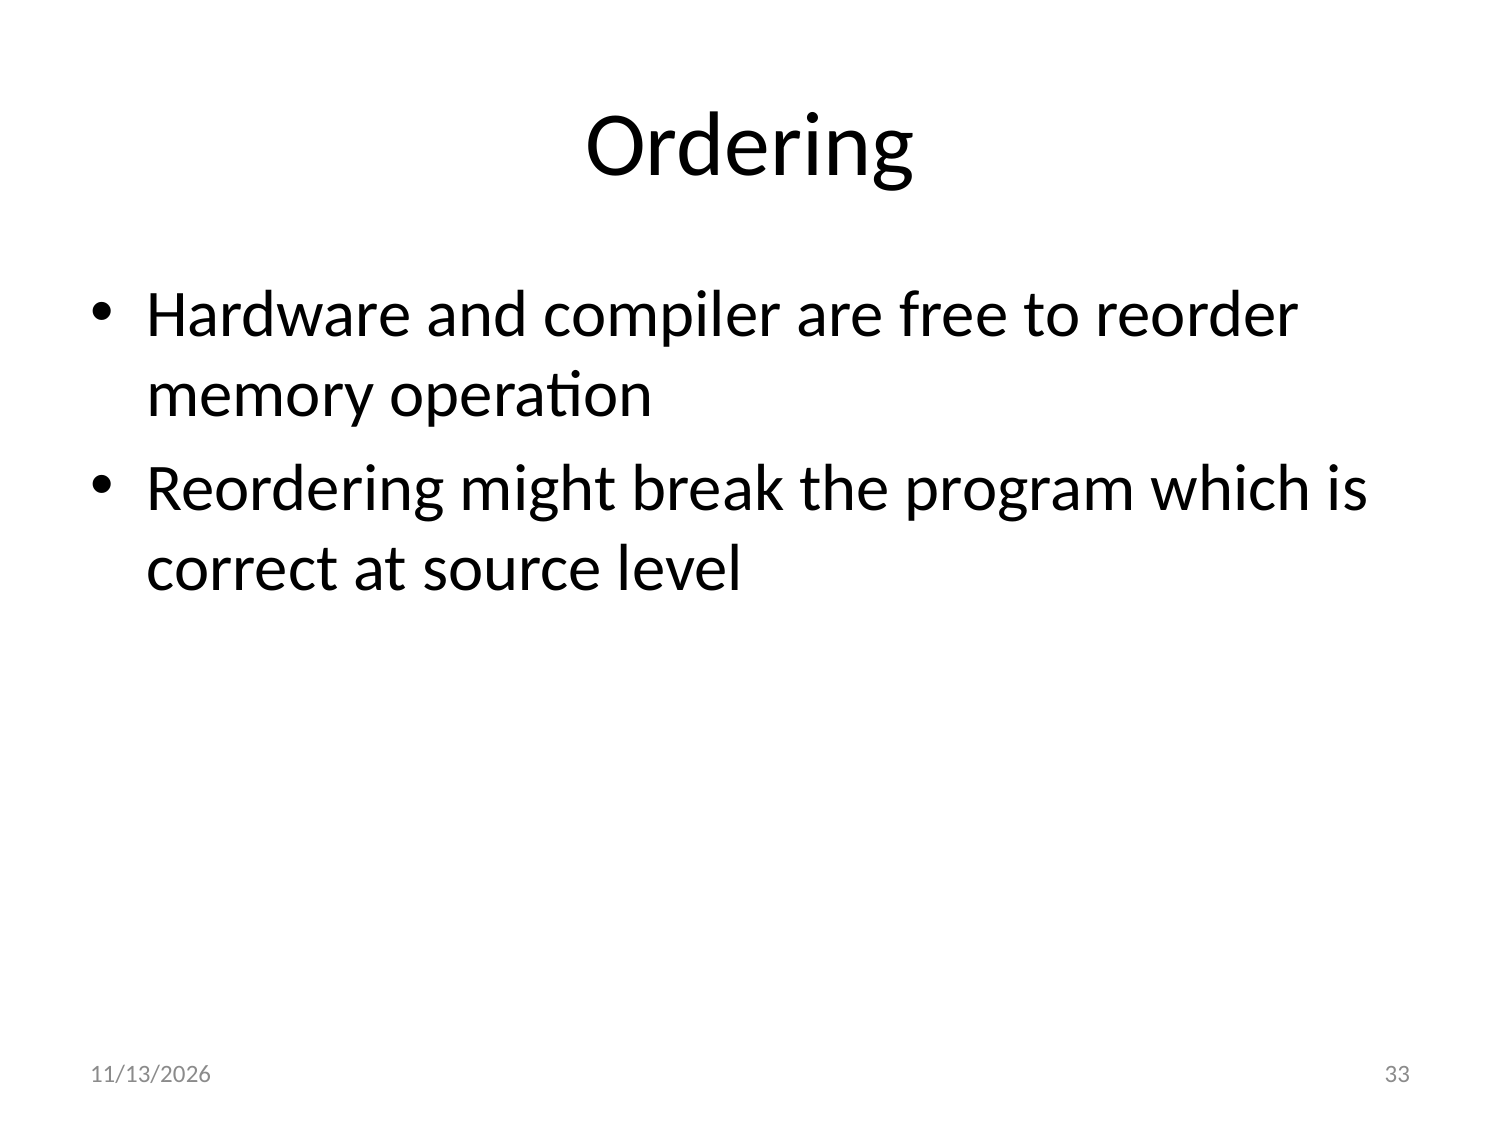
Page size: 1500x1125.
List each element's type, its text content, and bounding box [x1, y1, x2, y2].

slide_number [75, 1042, 425, 1103]
title Ordering [74, 44, 1426, 233]
slide_number 33 [1074, 1042, 1425, 1103]
list Hardware and compiler are free to reorder memory operation Reordering might break the program which is correct at source level [74, 262, 1426, 1006]
